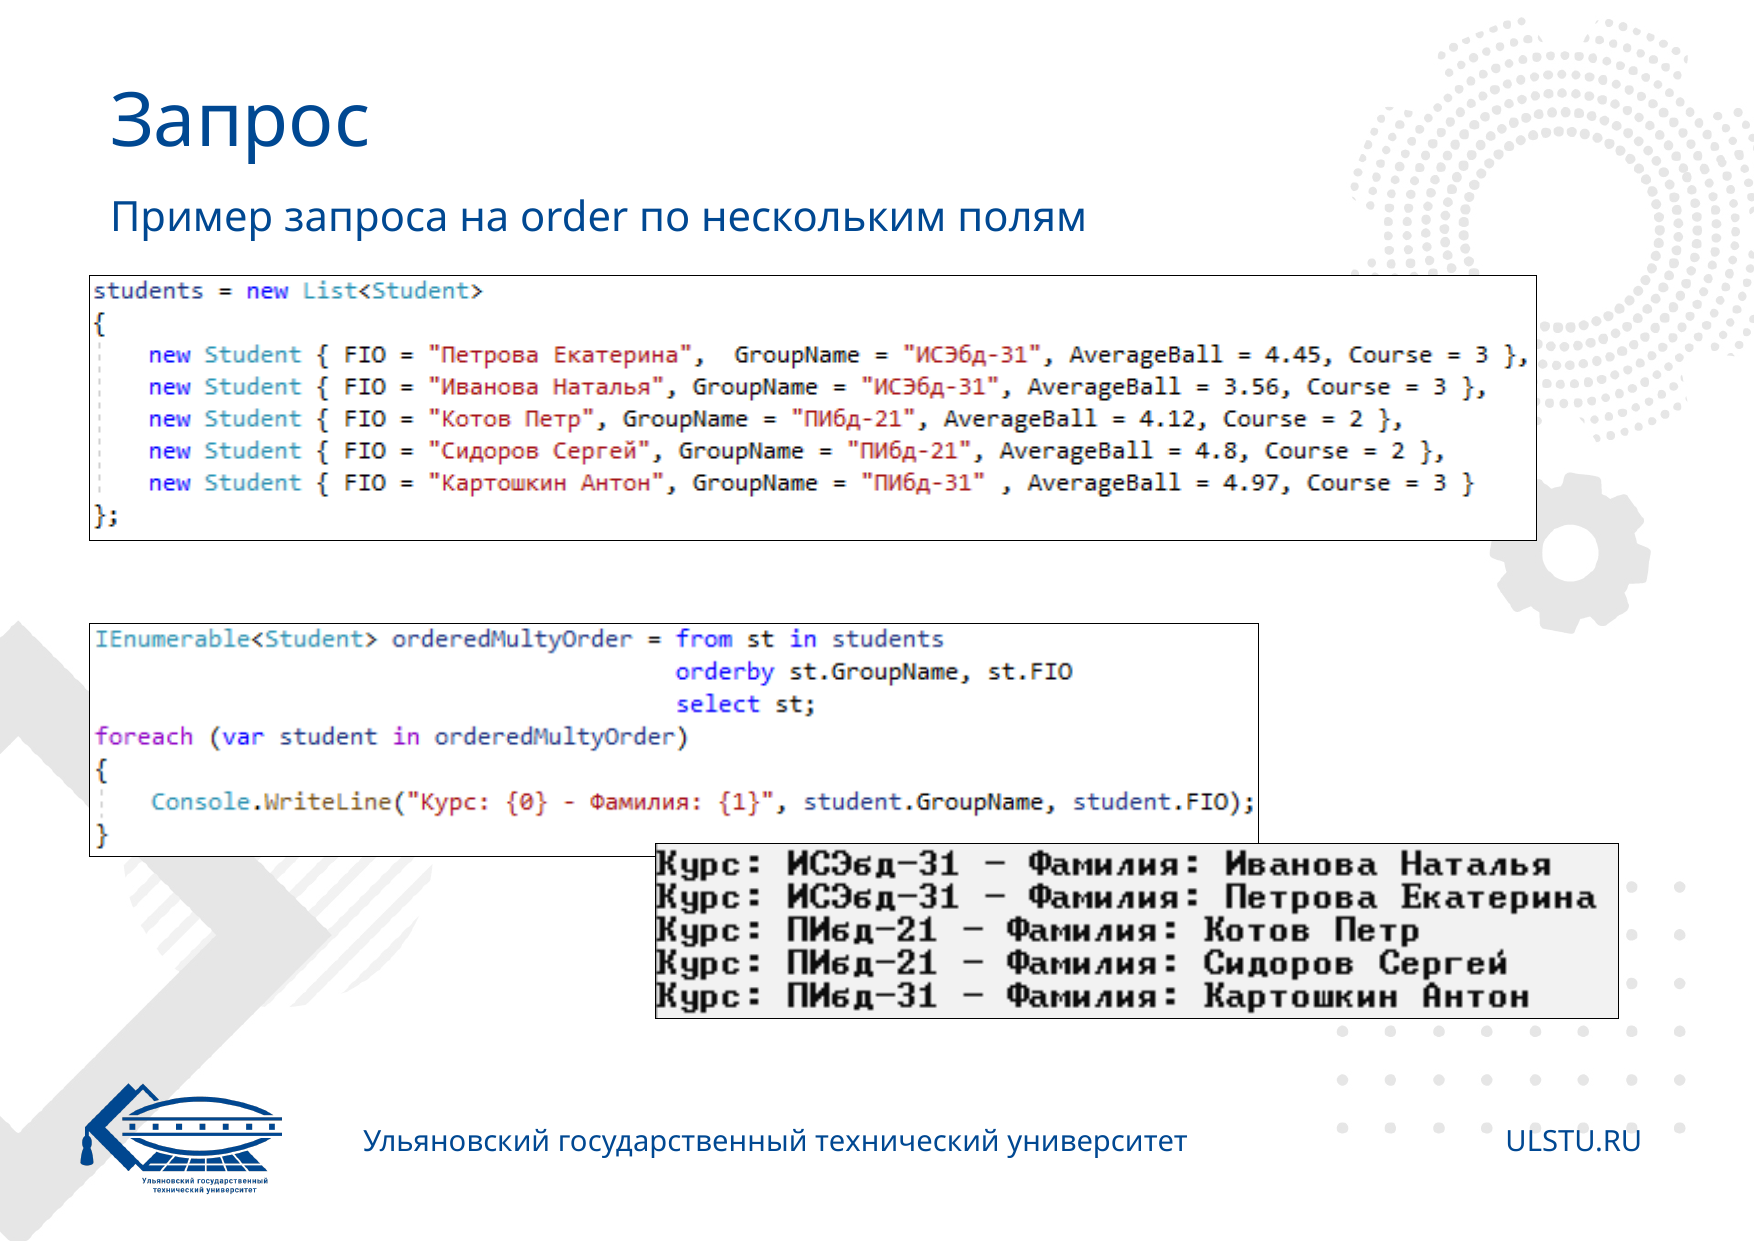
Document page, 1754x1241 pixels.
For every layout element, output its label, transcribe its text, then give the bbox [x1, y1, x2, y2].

text_box Ульяновский государственный технический университет [348, 1114, 1278, 1174]
text_box Пример запроса на order по нескольким полям [95, 182, 1682, 271]
picture [0, 0, 1754, 1241]
text_box ULSTU.RU [1490, 1114, 1700, 1174]
text_box Запрос [95, 64, 1682, 182]
